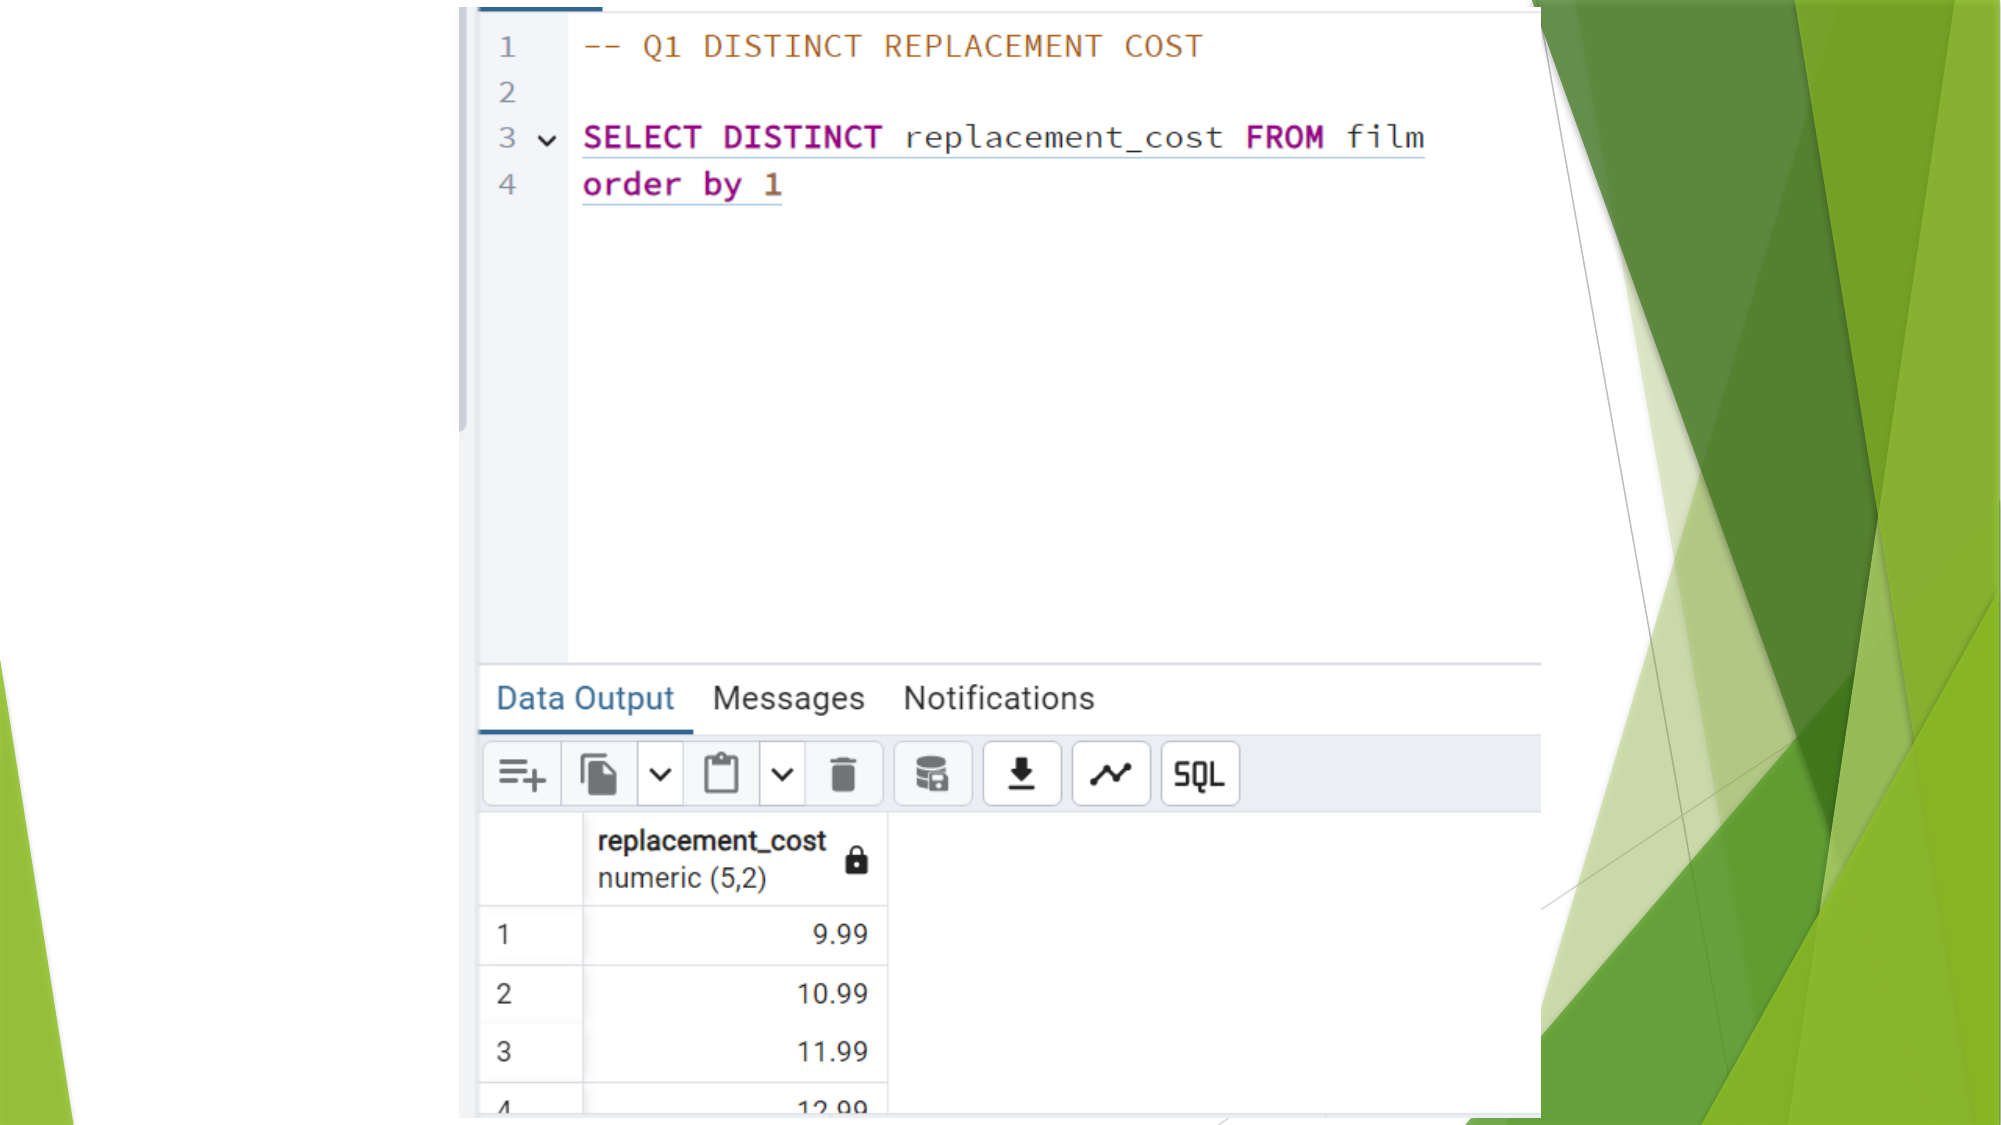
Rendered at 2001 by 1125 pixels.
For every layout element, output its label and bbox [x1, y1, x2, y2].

picture [458, 7, 1542, 1118]
